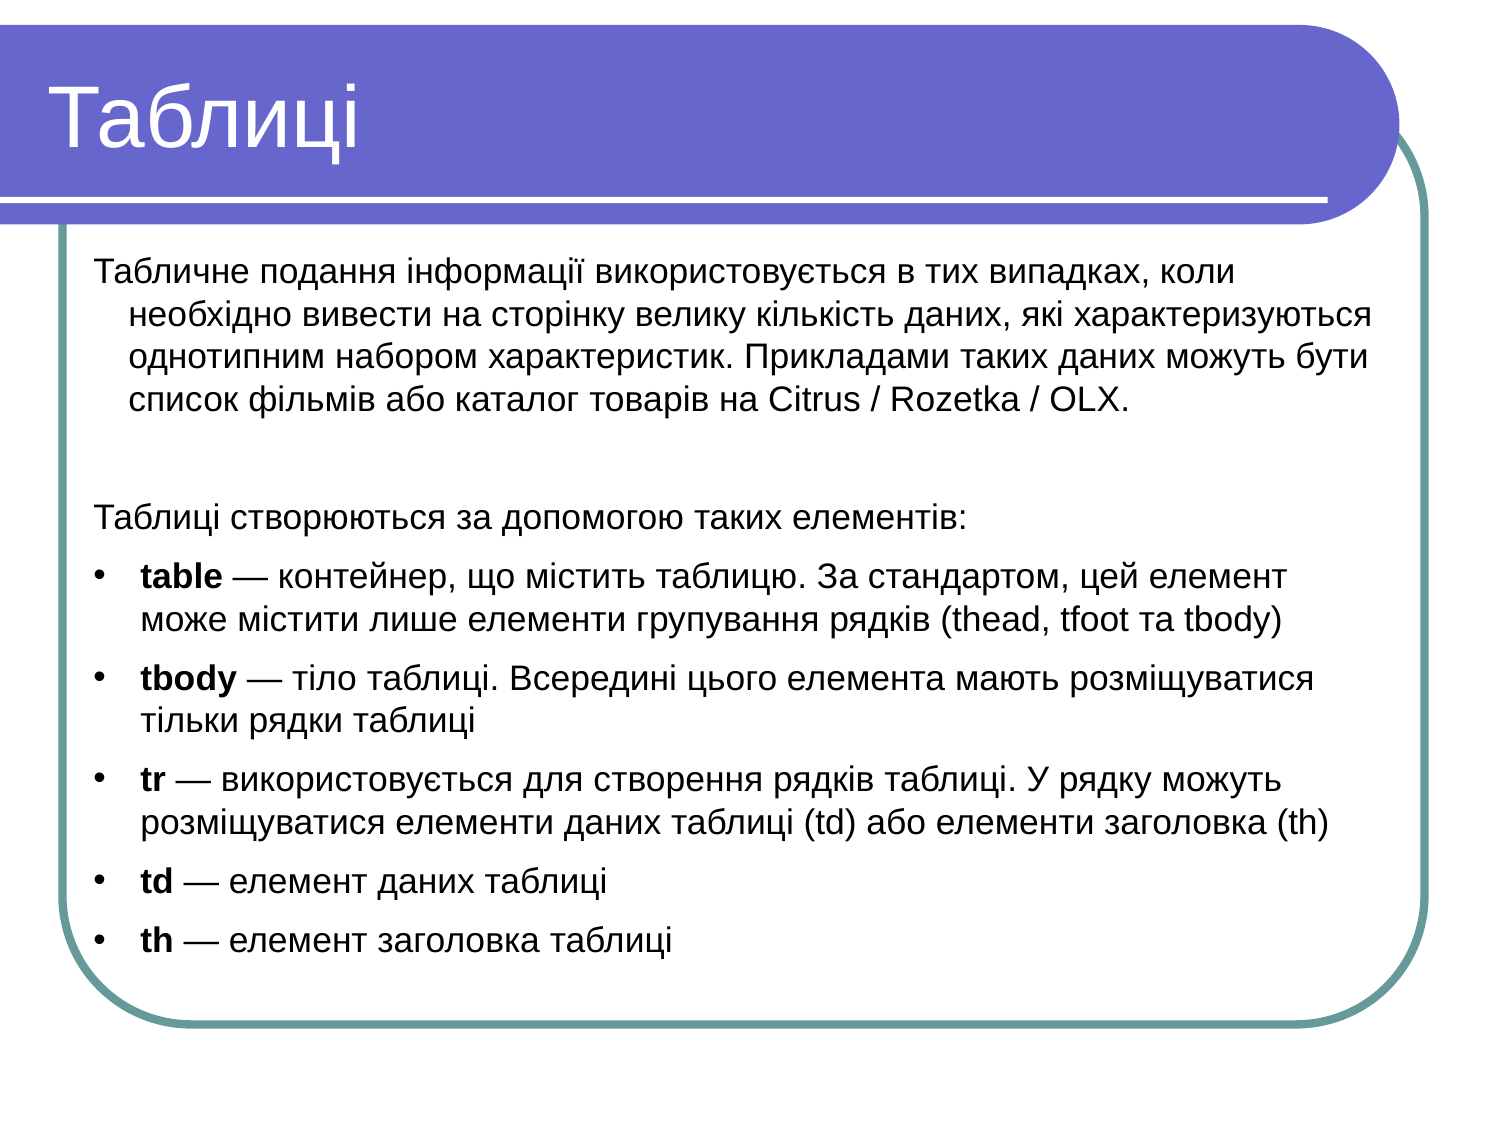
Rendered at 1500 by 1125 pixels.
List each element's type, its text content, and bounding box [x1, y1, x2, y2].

text_box Табличне подання інформації використовується в тих випадках, коли необхідно вивести на сторінку велику кількість даних, які характеризуються однотипним набором характеристик. Прикладами таких даних можуть бути список фільмів або каталог товарів на Citrus / Rozetka / OLX. Таблиці створюються за допомогою таких елементів: table — контейнер, що містить таблицю. За стандартом, цей елемент може містити лише елементи групування рядків (thead, tfoot та tbody) tbody — тіло таблиці. Всередині цього елемента мають розміщуватися тільки рядки таблиці tr — використовується для створення рядків таблиці. У рядку можуть розміщуватися елементи даних таблиці (td) або елементи заголовка (th) td — елемент даних таблиці th — елемент заголовка таблиці [77, 240, 1400, 988]
text_box Таблицi [32, 37, 1347, 188]
